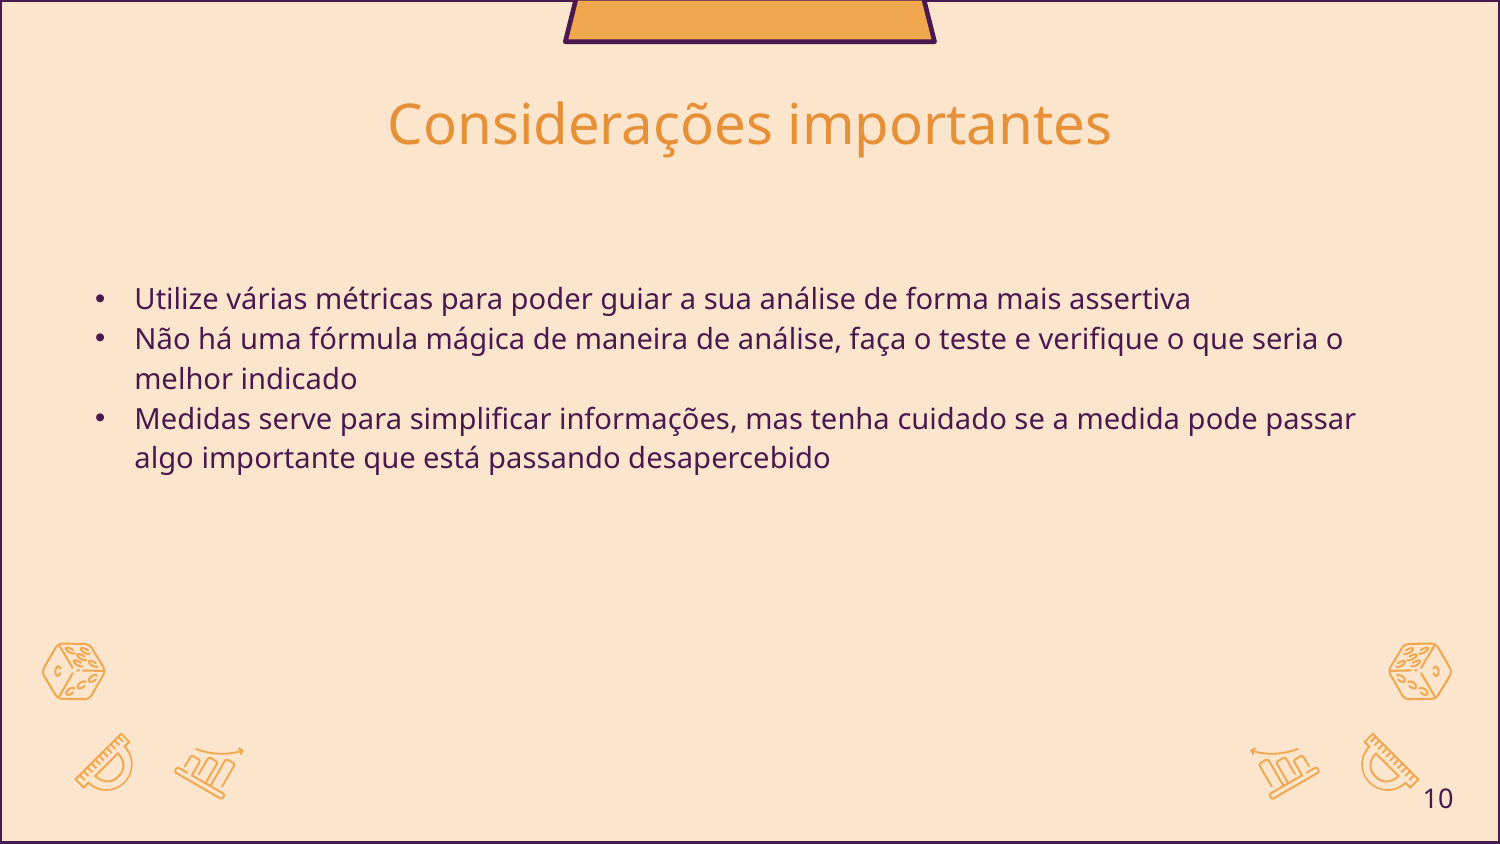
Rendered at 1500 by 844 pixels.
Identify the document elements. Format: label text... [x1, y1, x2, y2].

subtitle Utilize várias métricas para poder guiar a sua análise de forma mais assertiva Não há uma fórmula mágica de maneira de análise, faça o teste e verifique o que seria o melhor indicado Medidas serve para simplificar informações, mas tenha cuidado se a medida pode passar algo importante que está passando desapercebido [80, 260, 1405, 631]
slide_number ‹#› [1378, 766, 1469, 832]
title Considerações importantes [118, 72, 1382, 167]
